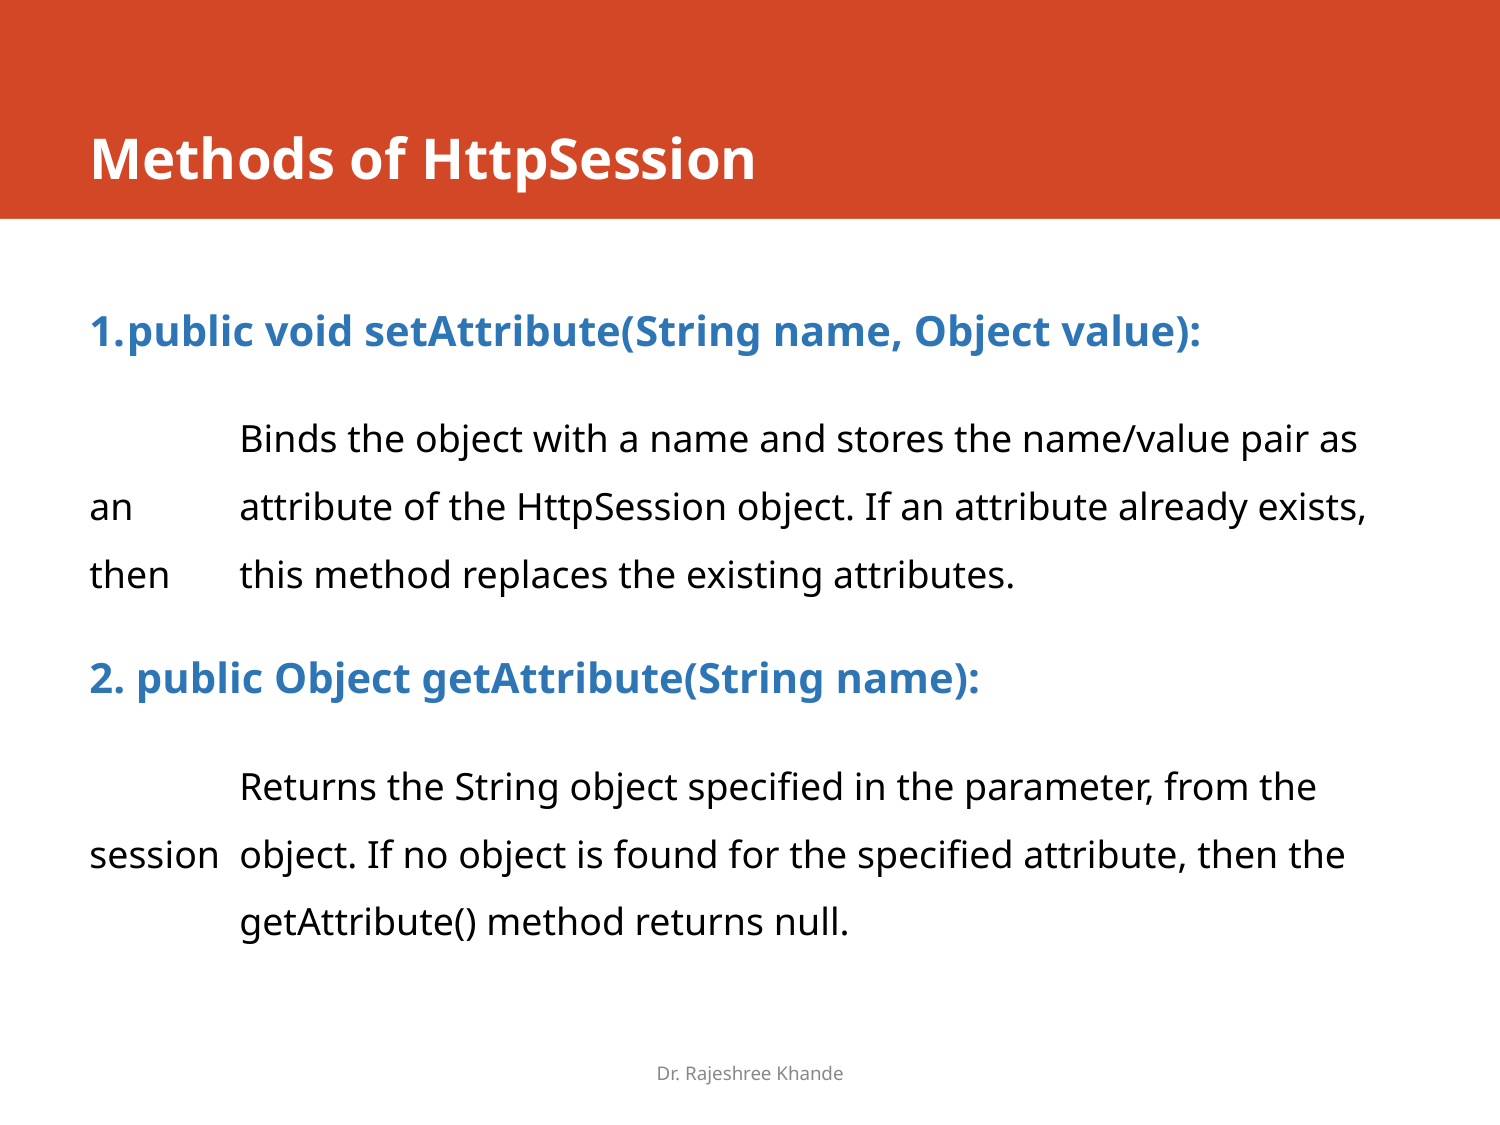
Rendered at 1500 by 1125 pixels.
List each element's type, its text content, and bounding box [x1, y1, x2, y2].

footer Dr. Rajeshree Khande [571, 1042, 929, 1103]
title Methods of HttpSession [74, 0, 1397, 199]
list public void setAttribute(String name, Object value): Binds the object with a name and stores the name/value pair as an attribute of the HttpSession object. If an attribute already exists, then this method replaces the existing attributes. 2. public Object getAttribute(String name): Returns the String object specified in the parameter, from the session object. If no object is found for the specified attribute, then the getAttribute() method returns null. [74, 272, 1409, 1093]
